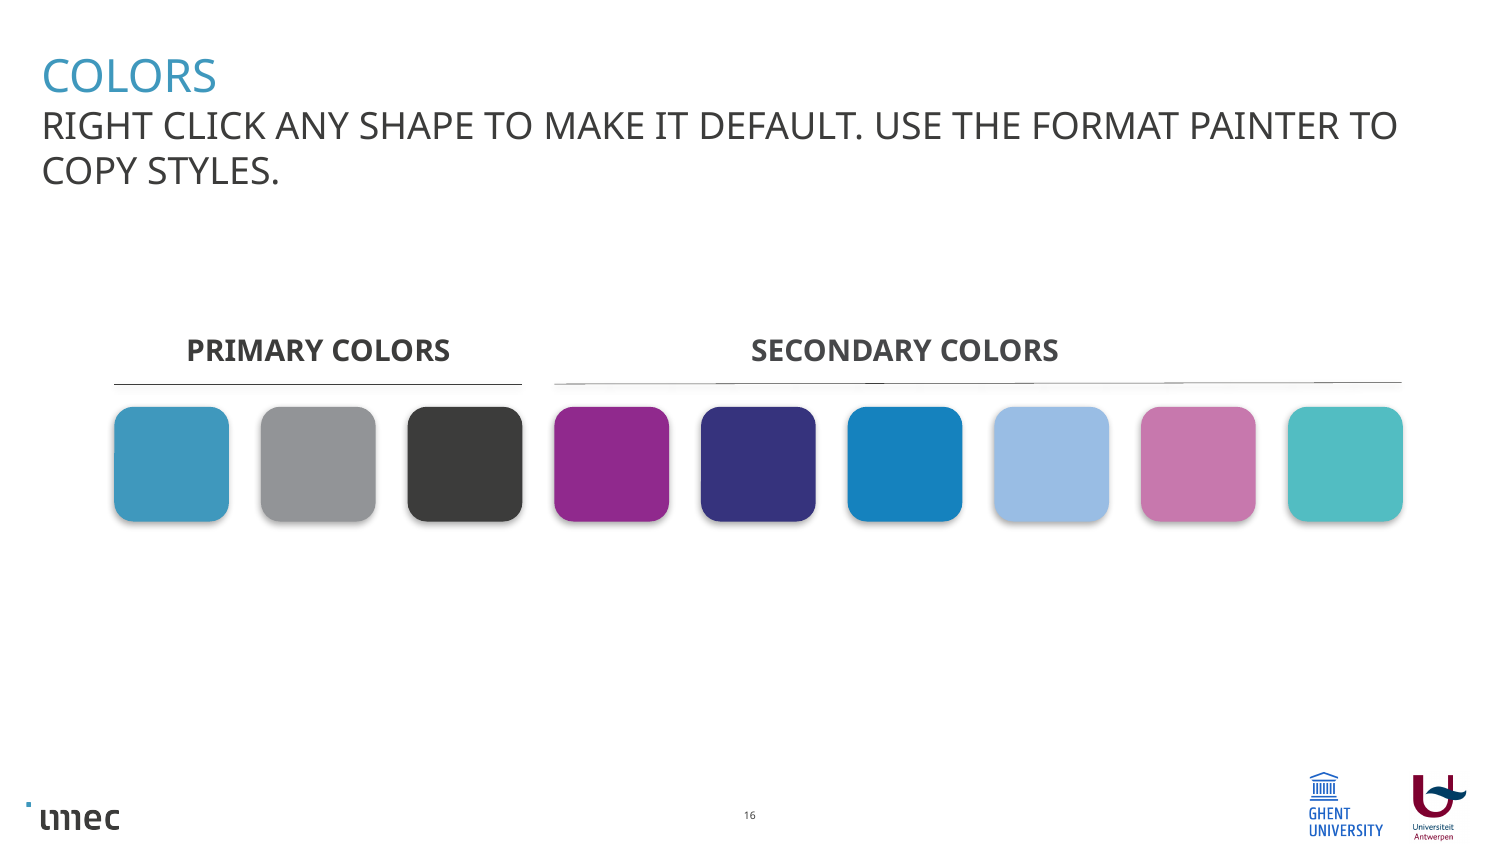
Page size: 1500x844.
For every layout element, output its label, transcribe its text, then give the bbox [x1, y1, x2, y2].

slide_number 16 [679, 802, 821, 831]
text_box [700, 406, 817, 523]
title colors [26, 38, 1463, 94]
picture [26, 802, 119, 830]
picture [1281, 750, 1470, 844]
text_box PRIMARY COLORS [114, 324, 523, 375]
text_box [1140, 406, 1257, 523]
text_box [260, 406, 377, 523]
list Right click any shape to make it default. Use the format painter to copy styles. [26, 94, 1463, 201]
text_box [113, 406, 230, 523]
text_box [1287, 406, 1404, 523]
text_box [993, 406, 1110, 523]
text_box [406, 406, 524, 523]
text_box [846, 406, 964, 523]
text_box [553, 406, 670, 523]
text_box SECONDARY COLORS [554, 324, 1256, 375]
